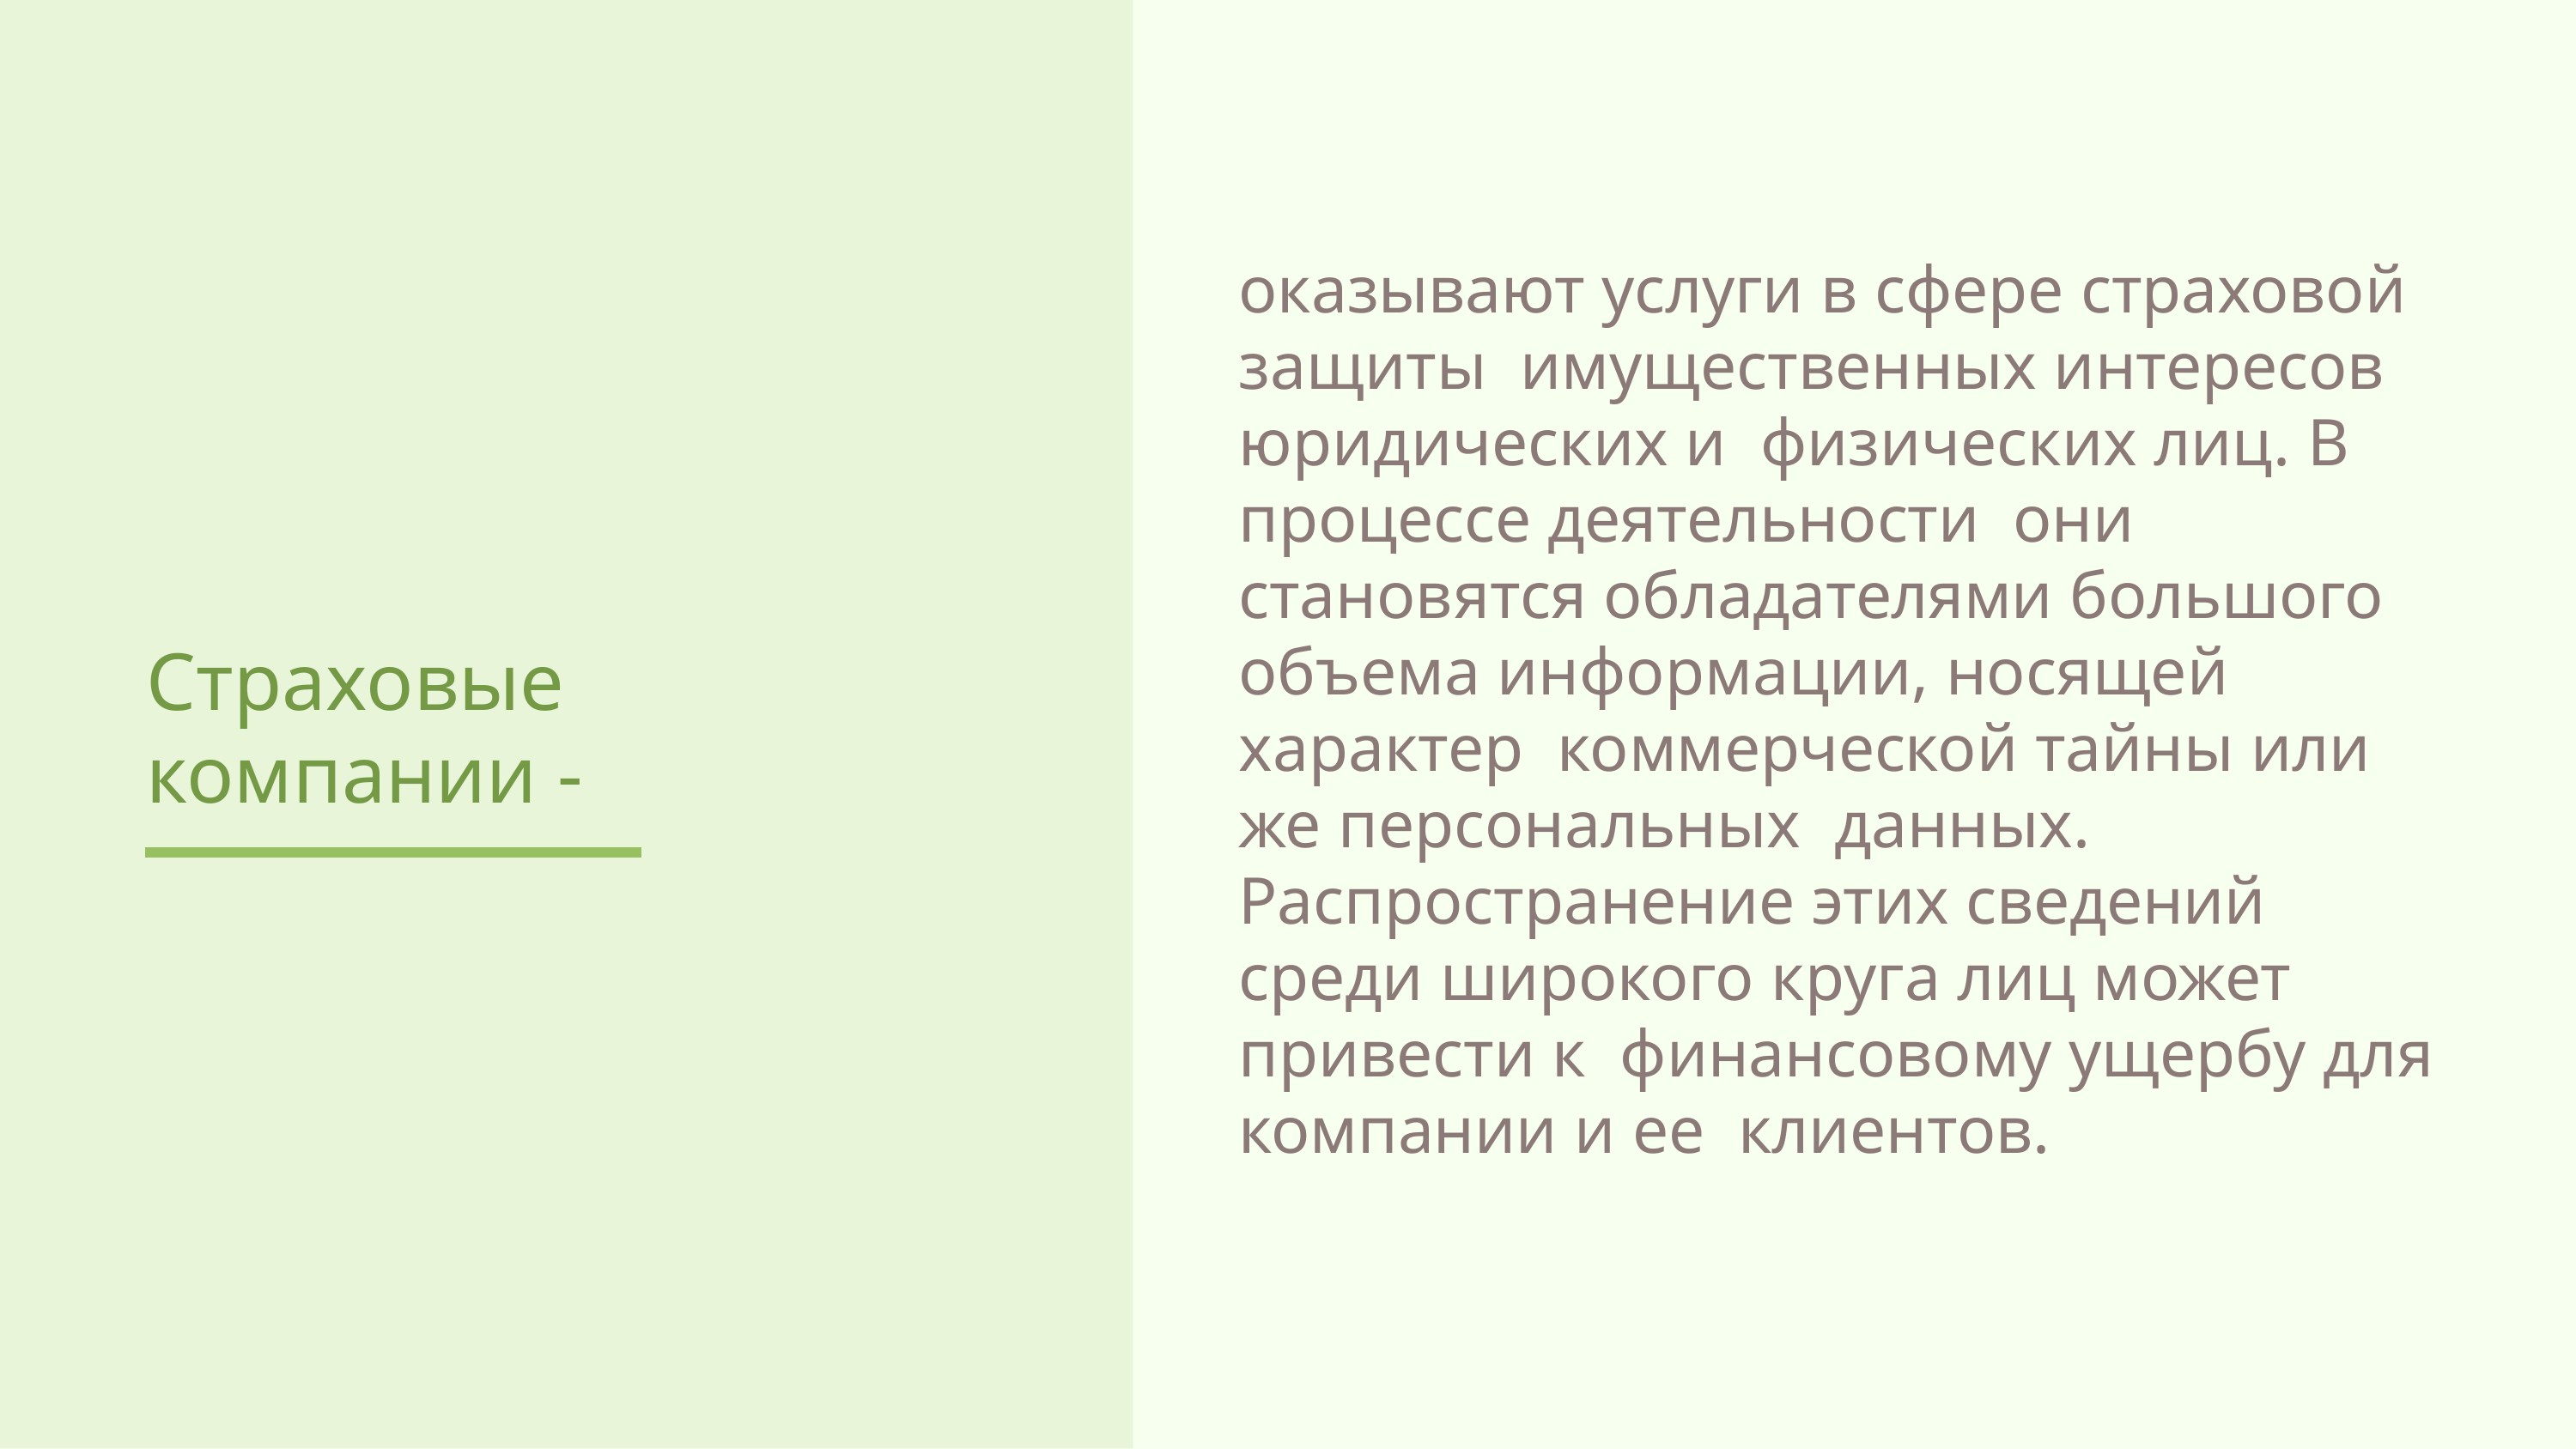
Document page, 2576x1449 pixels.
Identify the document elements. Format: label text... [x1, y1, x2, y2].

text_box оказывают услуги в сфере страховой защиты имущественных интересов юридических и физических лиц. В процессе деятельности они становятся обладателями большого объема информации, носящей характер коммерческой тайны или же персональных данных. Распространение этих сведений среди широкого круга лиц может привести к финансовому ущербу для компании и ее клиентов. [1236, 249, 2469, 1169]
text_box Страховые компании - [144, 627, 610, 819]
